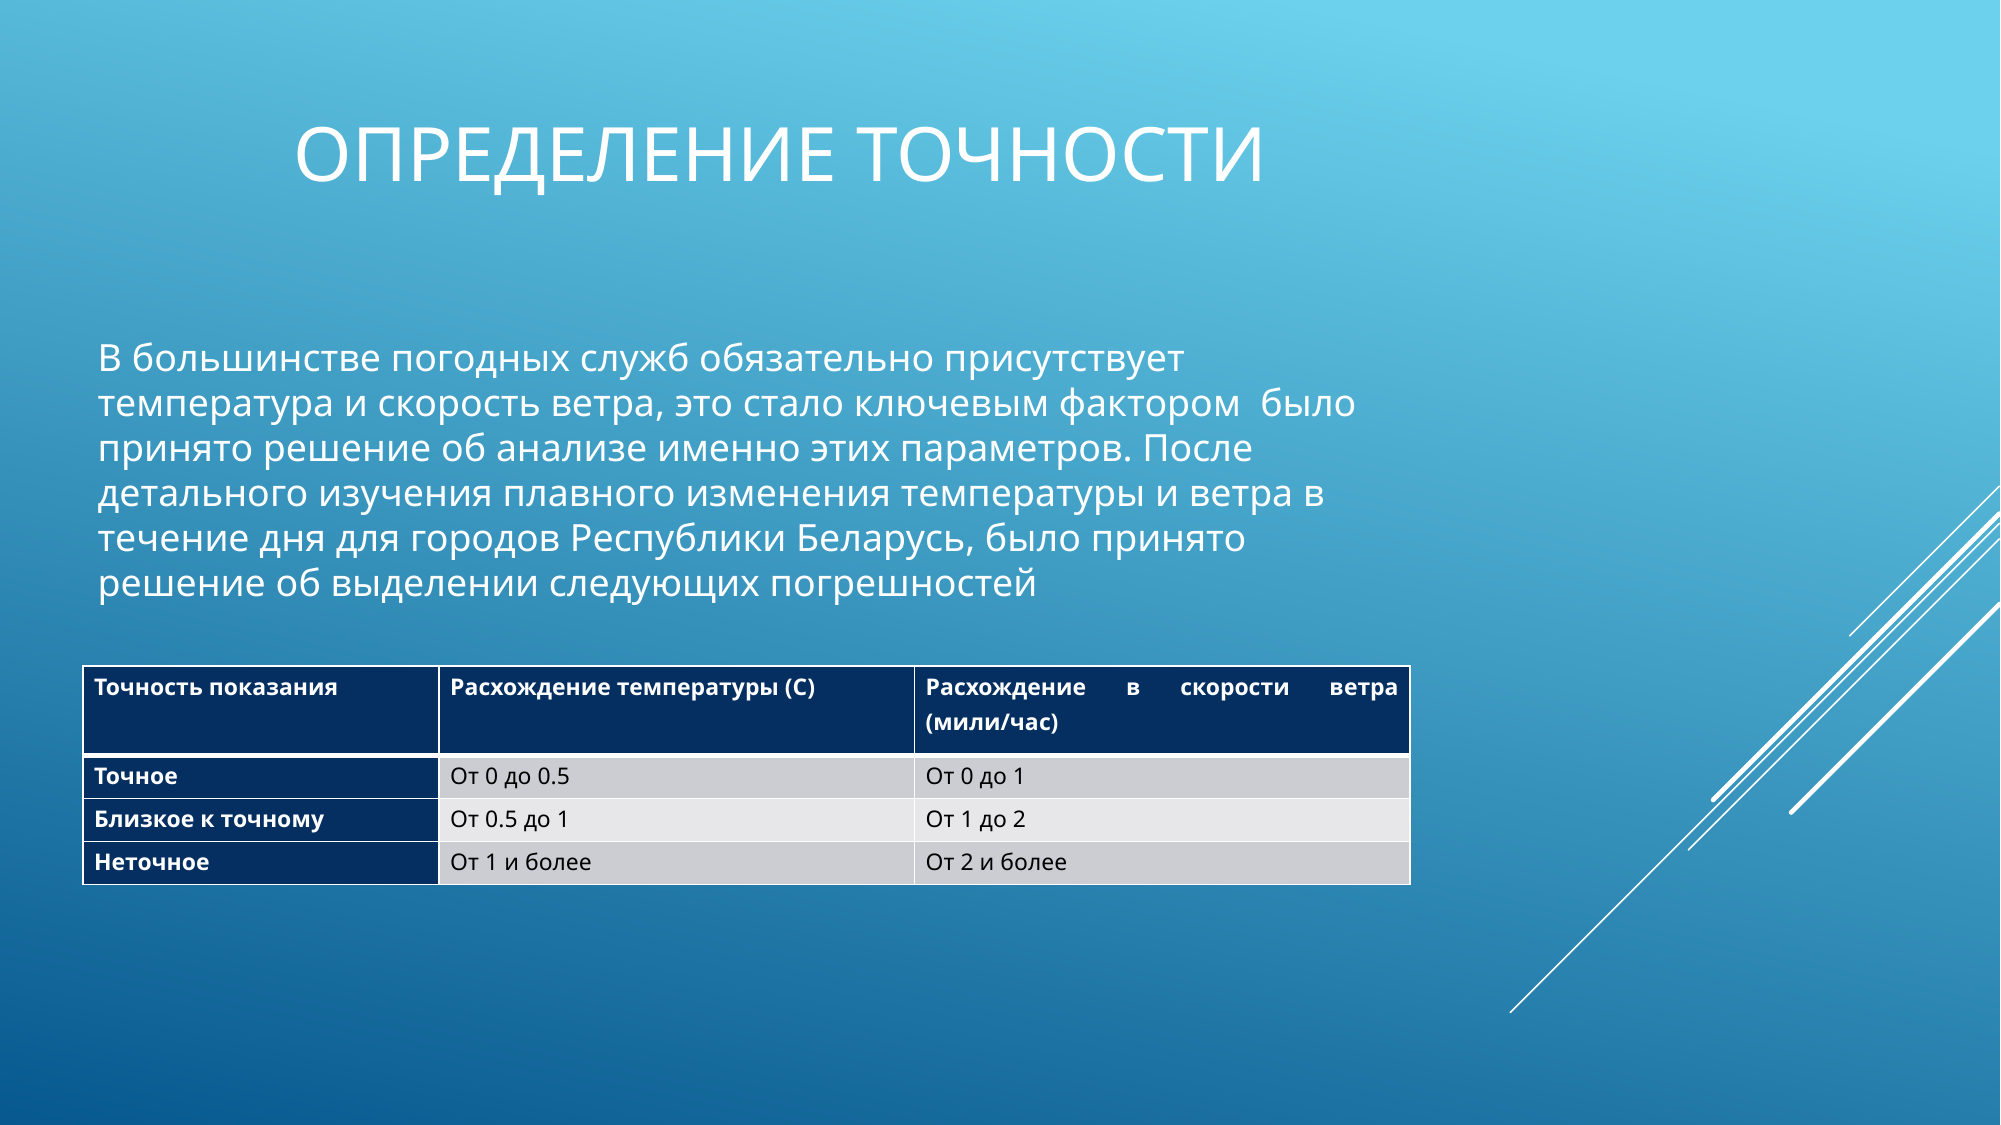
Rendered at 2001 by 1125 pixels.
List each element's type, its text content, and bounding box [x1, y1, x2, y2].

table_cell От 2 и более [915, 842, 1409, 884]
table_header Расхождение в скорости ветра (мили/час) [915, 667, 1409, 753]
table_cell Неточное [84, 842, 438, 884]
table_cell Близкое к точному [84, 799, 438, 841]
table_cell От 0.5 до 1 [440, 799, 914, 841]
table_cell От 0 до 0.5 [440, 758, 914, 798]
title Определение точности [278, 27, 1679, 276]
table_cell От 1 и более [440, 842, 914, 884]
table_cell Точное [84, 758, 438, 798]
text_box В большинстве погодных служб обязательно присутствует температура и скорость ветра, это стало ключевым фактором было принято решение об анализе именно этих параметров. После детального изучения плавного изменения температуры и ветра в течение дня для городов Республики Беларусь, было принято решение об выделении следующих погрешностей [82, 326, 1411, 612]
table_cell От 1 до 2 [915, 799, 1409, 841]
table_cell От 0 до 1 [915, 758, 1409, 798]
table_header Точность показания [84, 667, 438, 753]
table_header Расхождение температуры (С) [440, 667, 914, 753]
